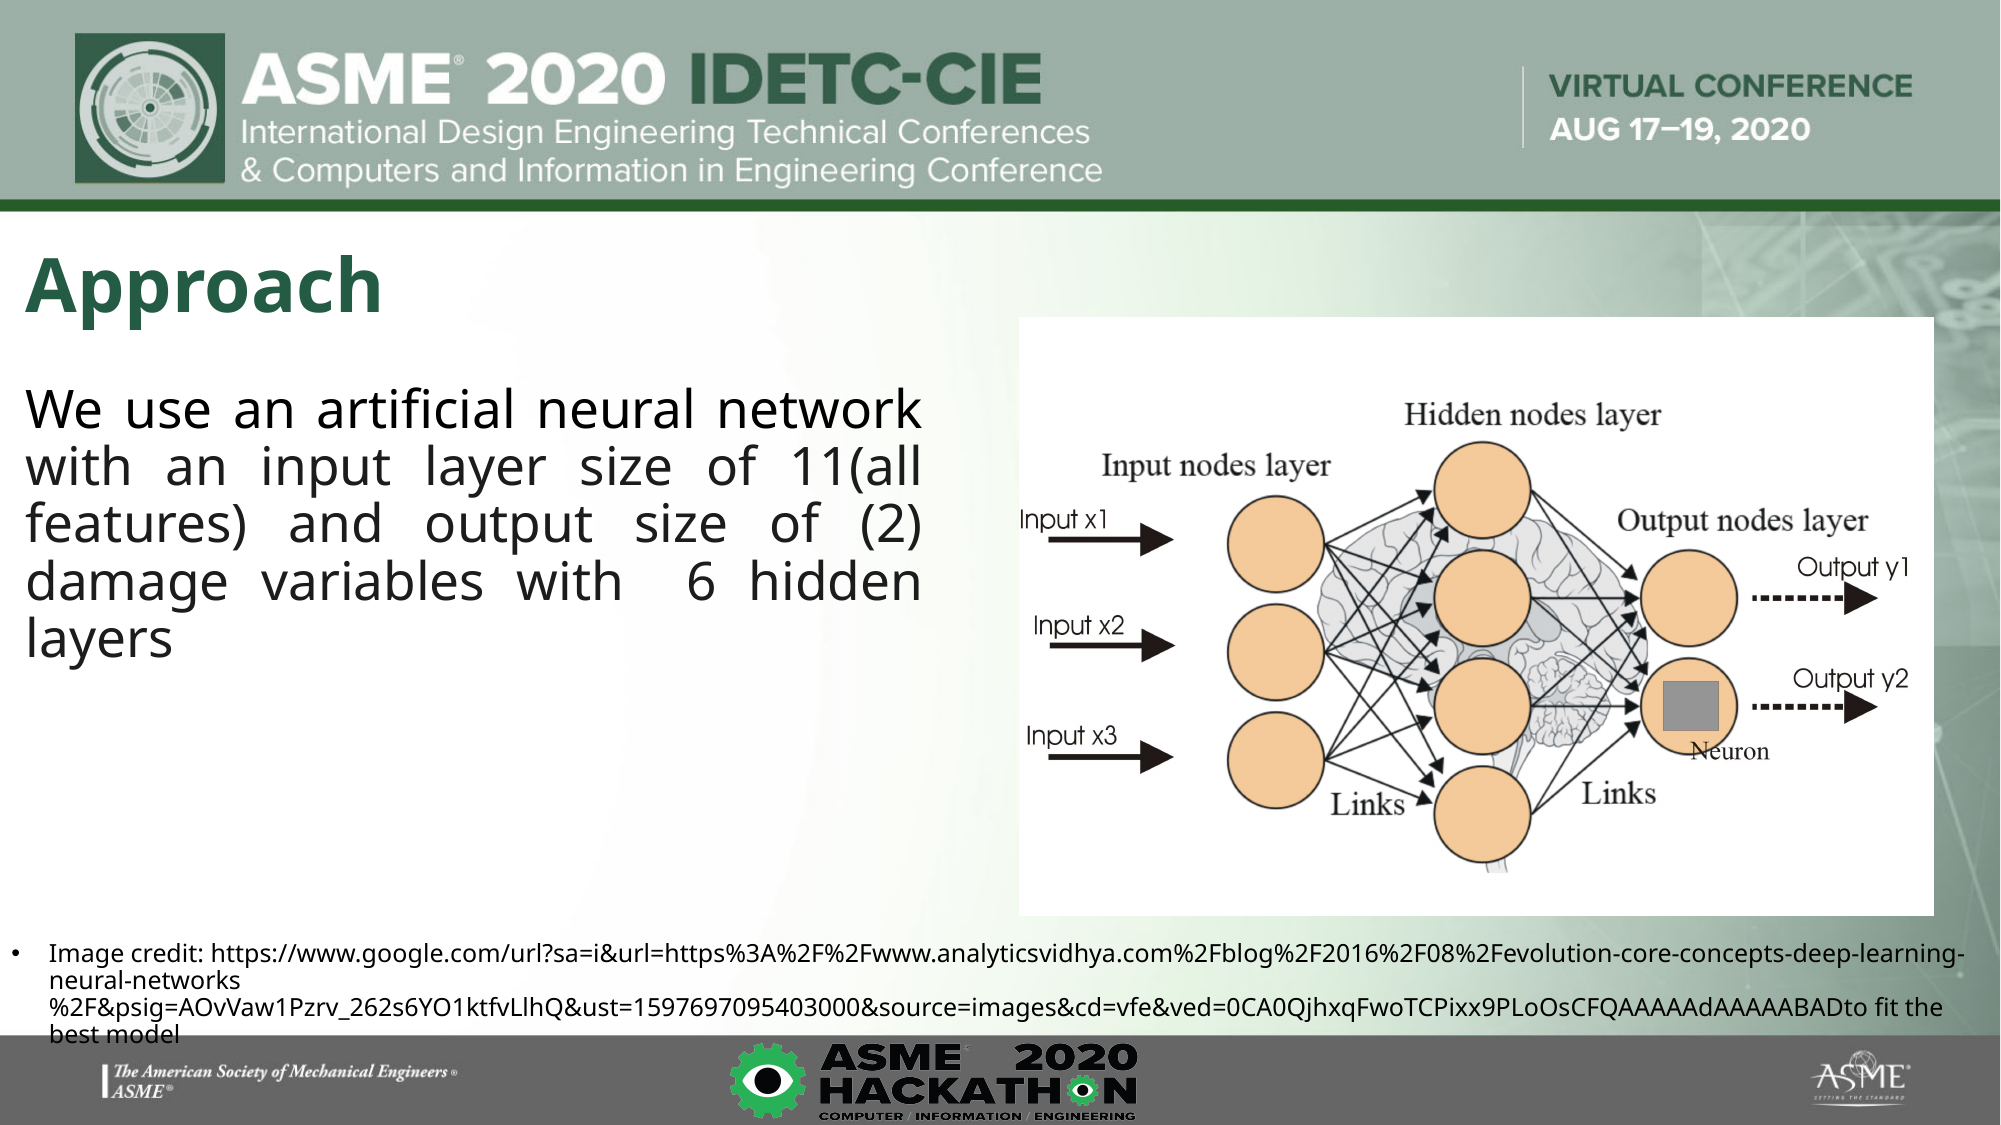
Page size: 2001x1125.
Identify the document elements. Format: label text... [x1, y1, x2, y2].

text_box We use an artificial neural network with an input layer size of 11(all features) and output size of (2) damage variables with 6 hidden layers [10, 375, 939, 677]
picture [0, 0, 2001, 1125]
title Approach [10, 219, 1736, 358]
list Image credit: https://www.google.com/url?sa=i&url=https%3A%2F%2Fwww.analyticsvidhya.com%2Fblog%2F2016%2F08%2Fevolution-core-concepts-deep-learning-neural-networks%2F&psig=AOvVaw1Pzrv_262s6YO1ktfvLlhQ&ust=1597697095403000&source=images&cd=vfe&ved=0CA0QjhxqFwoTCPixx9PLoOsCFQAAAAAdAAAAABADto fit the best model [0, 933, 2000, 1125]
